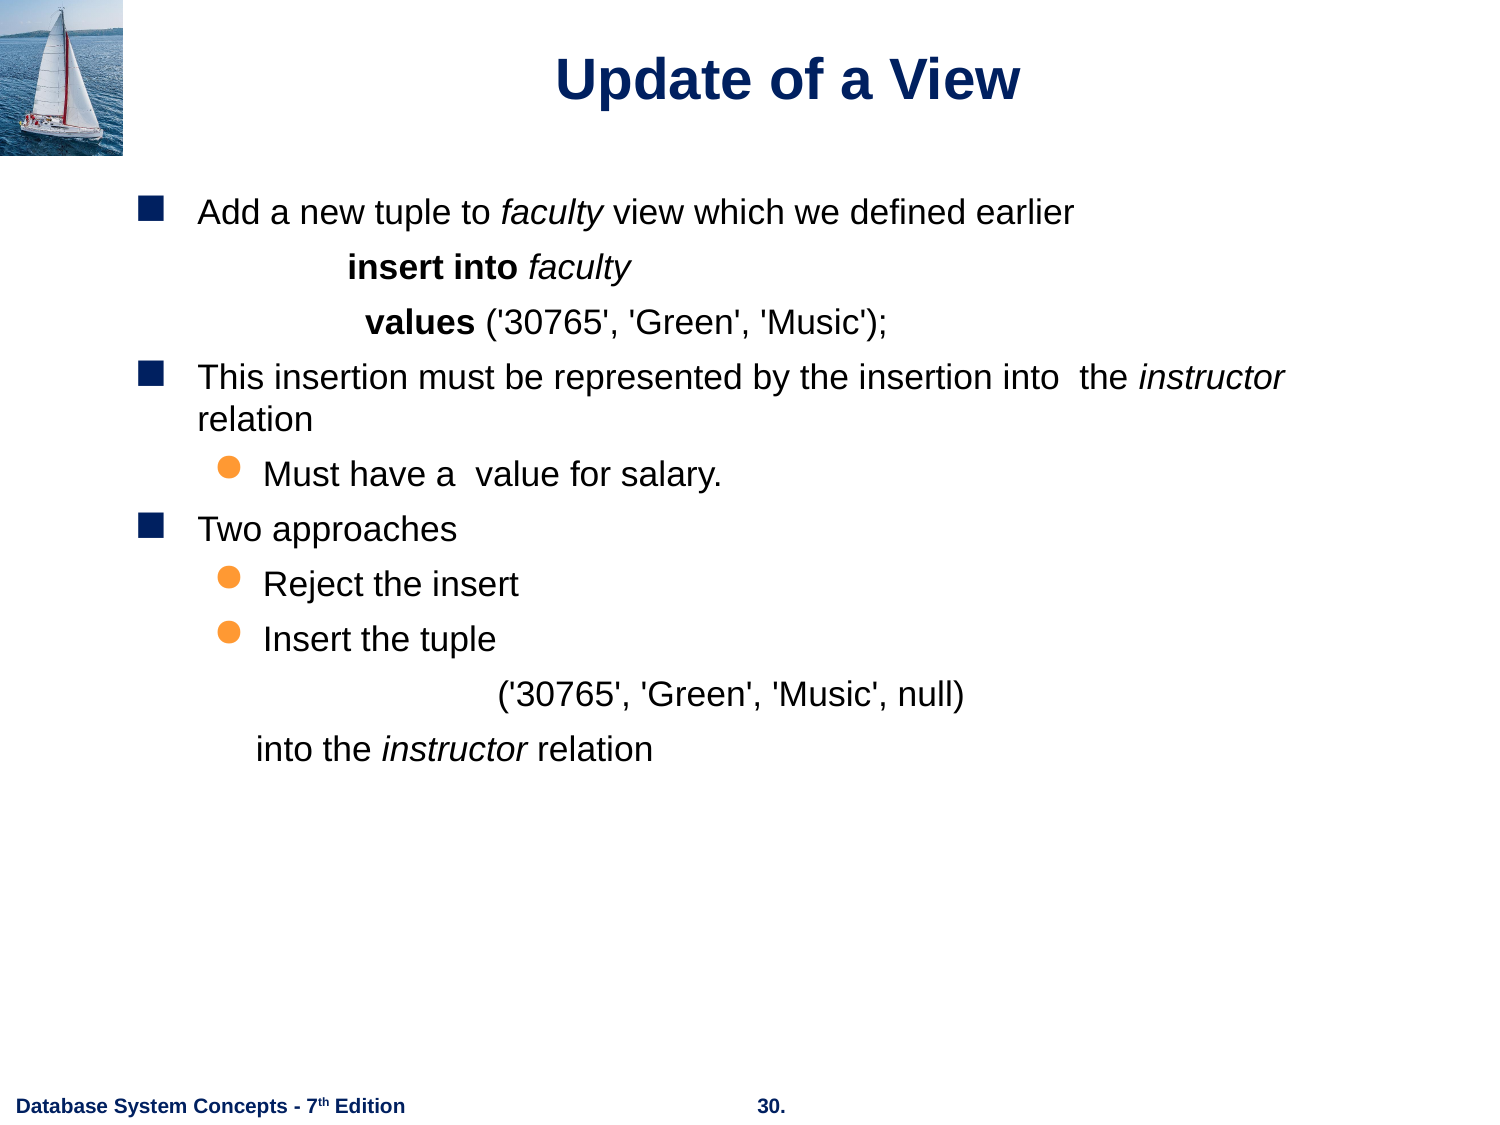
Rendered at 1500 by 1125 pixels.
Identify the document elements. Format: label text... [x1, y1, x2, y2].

picture [0, 0, 123, 156]
title Update of a View [125, 18, 1452, 120]
list Add a new tuple to faculty view which we defined earlier insert into faculty values ('30765', 'Green', 'Music'); This insertion must be represented by the insertion into the instructor relation Must have a value for salary. Two approaches Reject the insert Insert the tuple ('30765', 'Green', 'Music', null) into the instructor relation [126, 181, 1372, 994]
